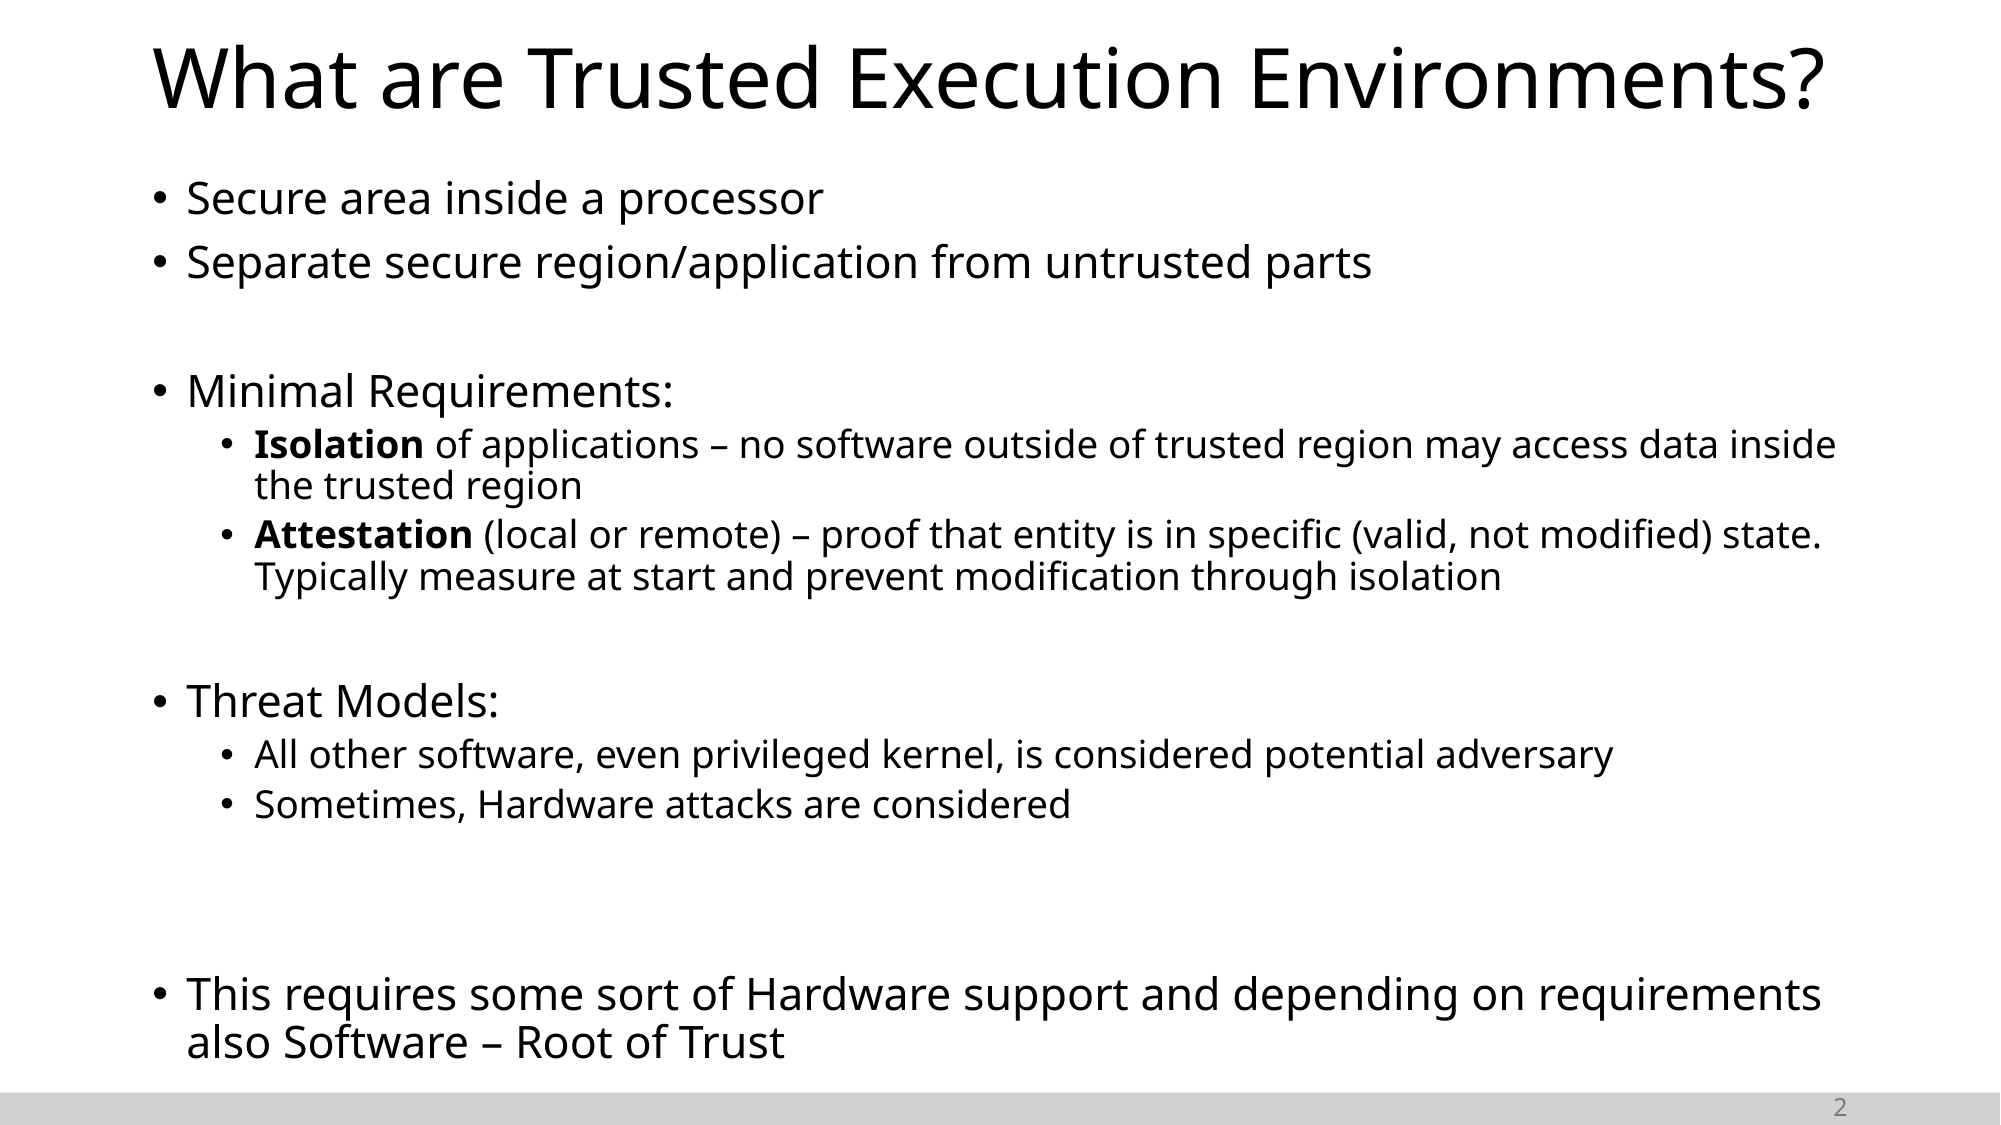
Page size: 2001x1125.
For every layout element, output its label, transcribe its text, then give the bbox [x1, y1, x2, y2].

slide_number 2 [1412, 1092, 1863, 1125]
title What are Trusted Execution Environments? [137, 18, 1863, 146]
list Secure area inside a processor Separate secure region/application from untrusted parts Minimal Requirements: Isolation of applications – no software outside of trusted region may access data inside the trusted region Attestation (local or remote) – proof that entity is in specific (valid, not modified) state. Typically measure at start and prevent modification through isolation Threat Models: All other software, even privileged kernel, is considered potential adversary Sometimes, Hardware attacks are considered This requires some sort of Hardware support and depending on requirements also Software – Root of Trust [137, 167, 1863, 1079]
